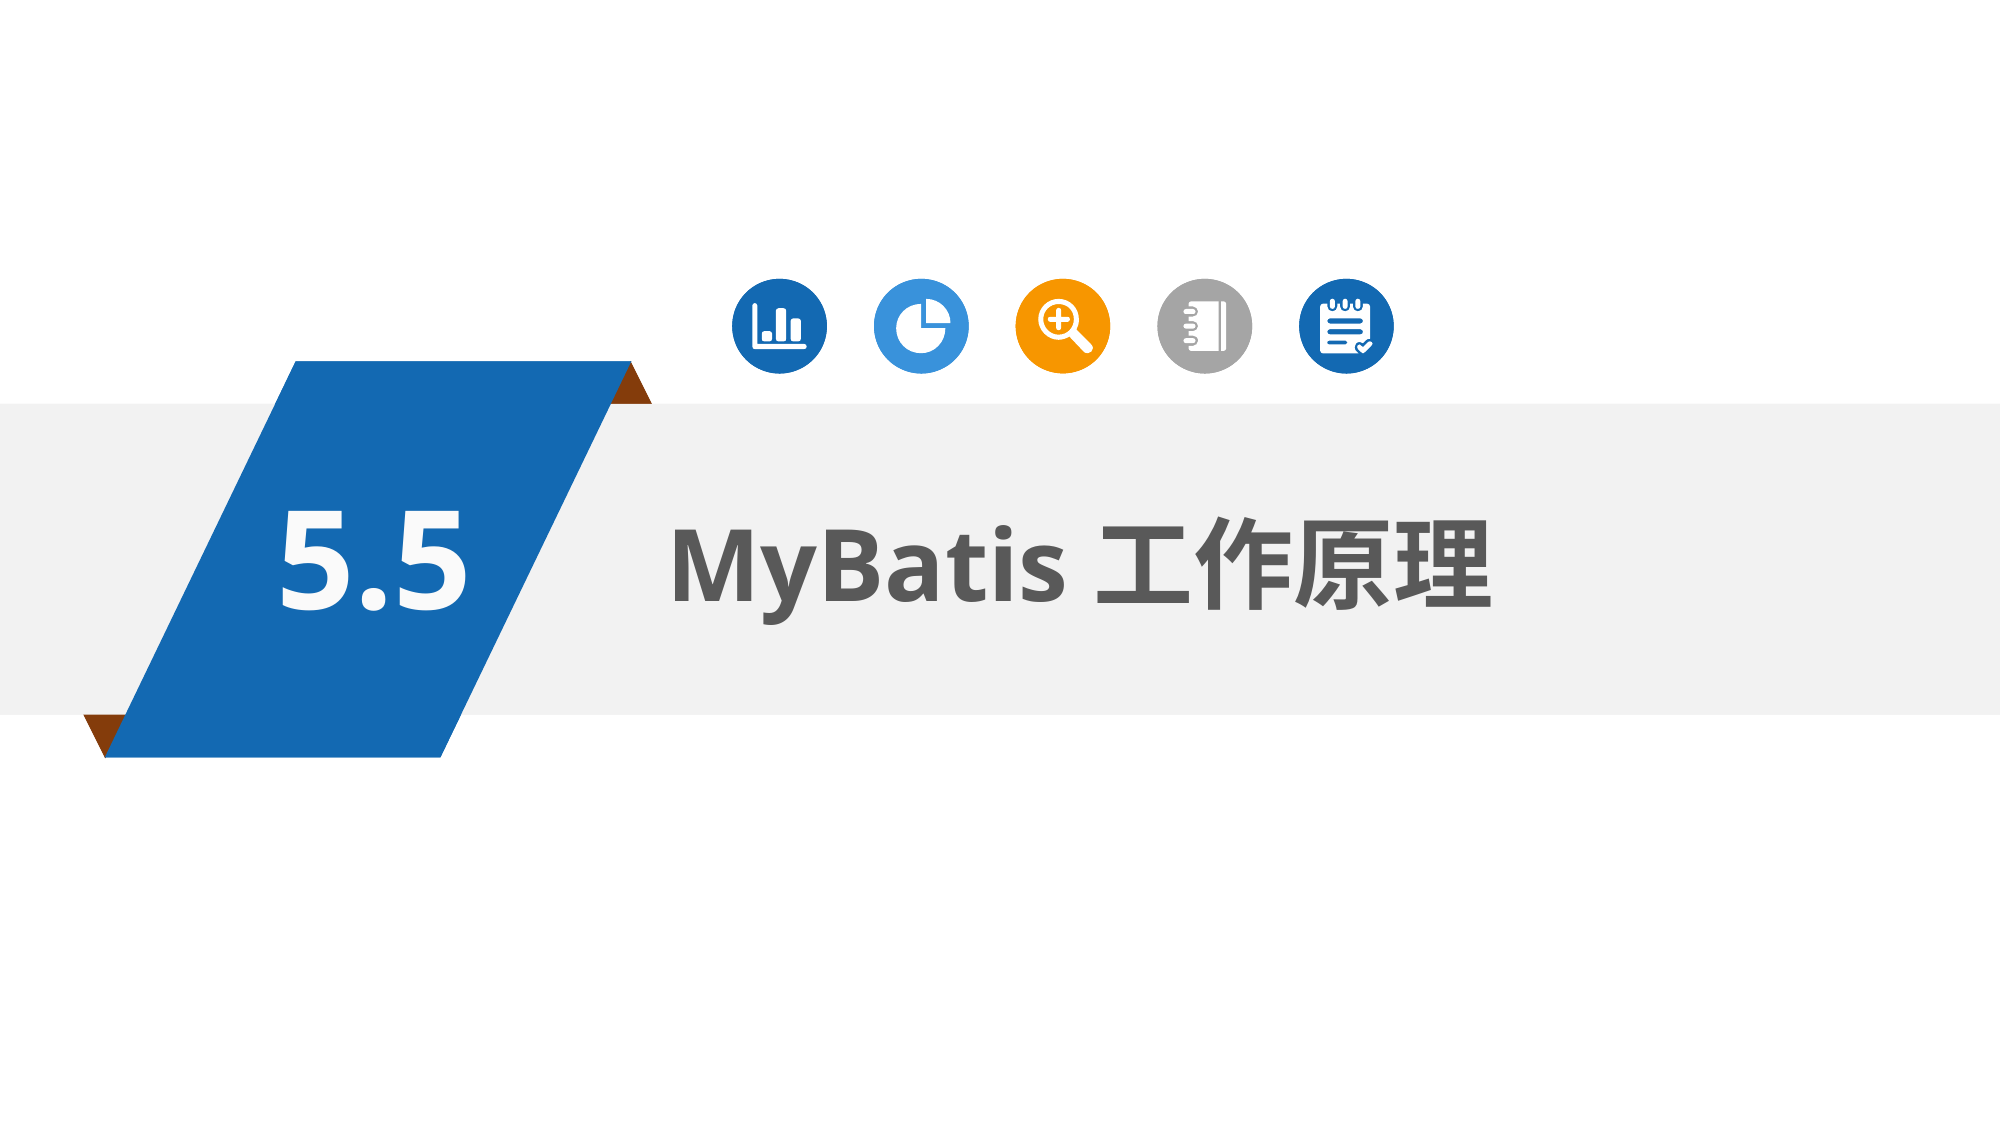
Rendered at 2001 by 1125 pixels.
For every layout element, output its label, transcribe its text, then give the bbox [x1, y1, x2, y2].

text_box MyBatis工作原理 [651, 494, 1756, 630]
text_box 5.5 [261, 464, 546, 645]
